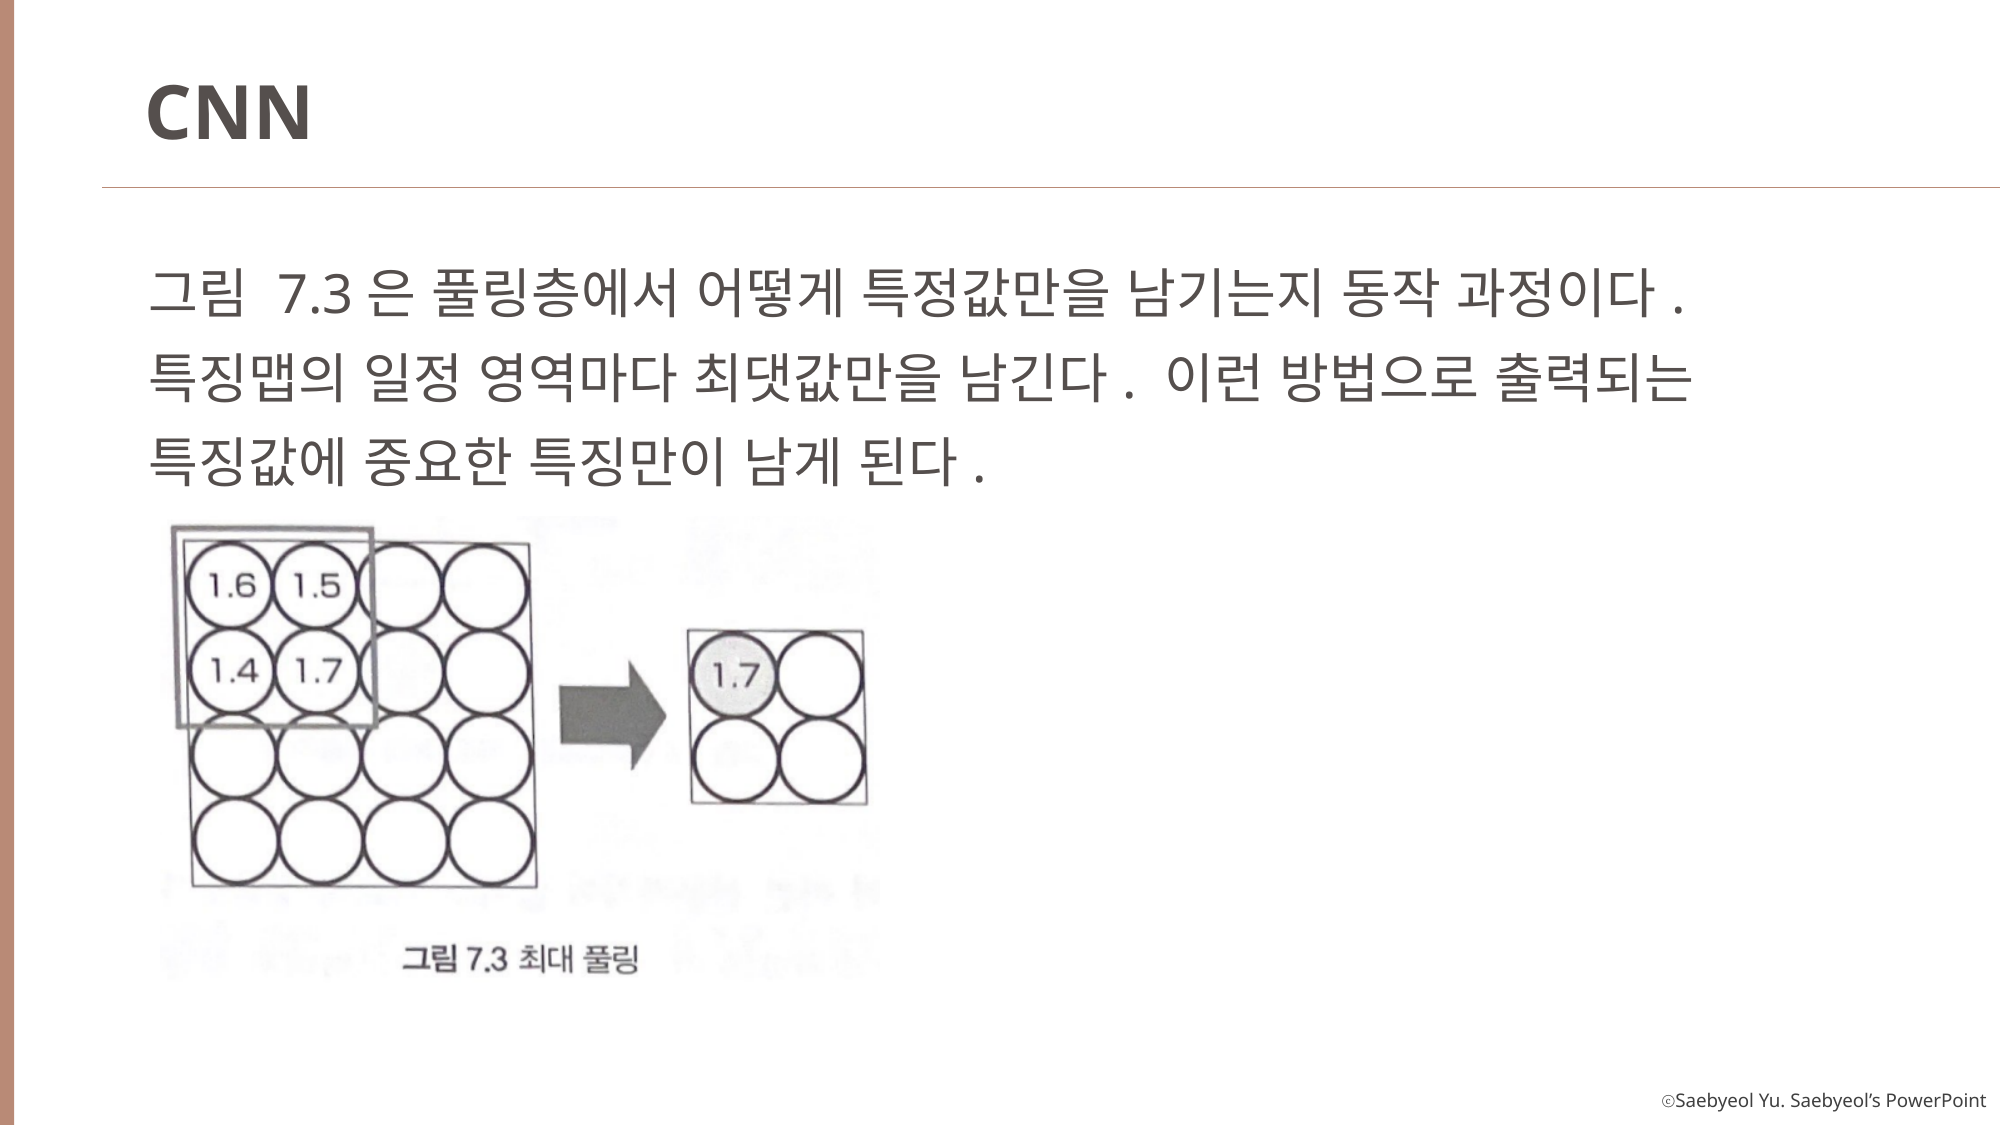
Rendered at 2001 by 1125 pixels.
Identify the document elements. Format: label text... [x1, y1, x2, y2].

picture [160, 516, 880, 990]
text_box CNN [129, 57, 330, 163]
text_box [0, 0, 15, 1125]
text_box 그림 7.3은 풀링층에서 어떻게 특정값만을 남기는지 동작 과정이다. 특징맵의 일정 영역마다 최댓값만을 남긴다. 이런 방법으로 출력되는 특징값에 중요한 특징만이 남게 된다. [133, 232, 1869, 502]
